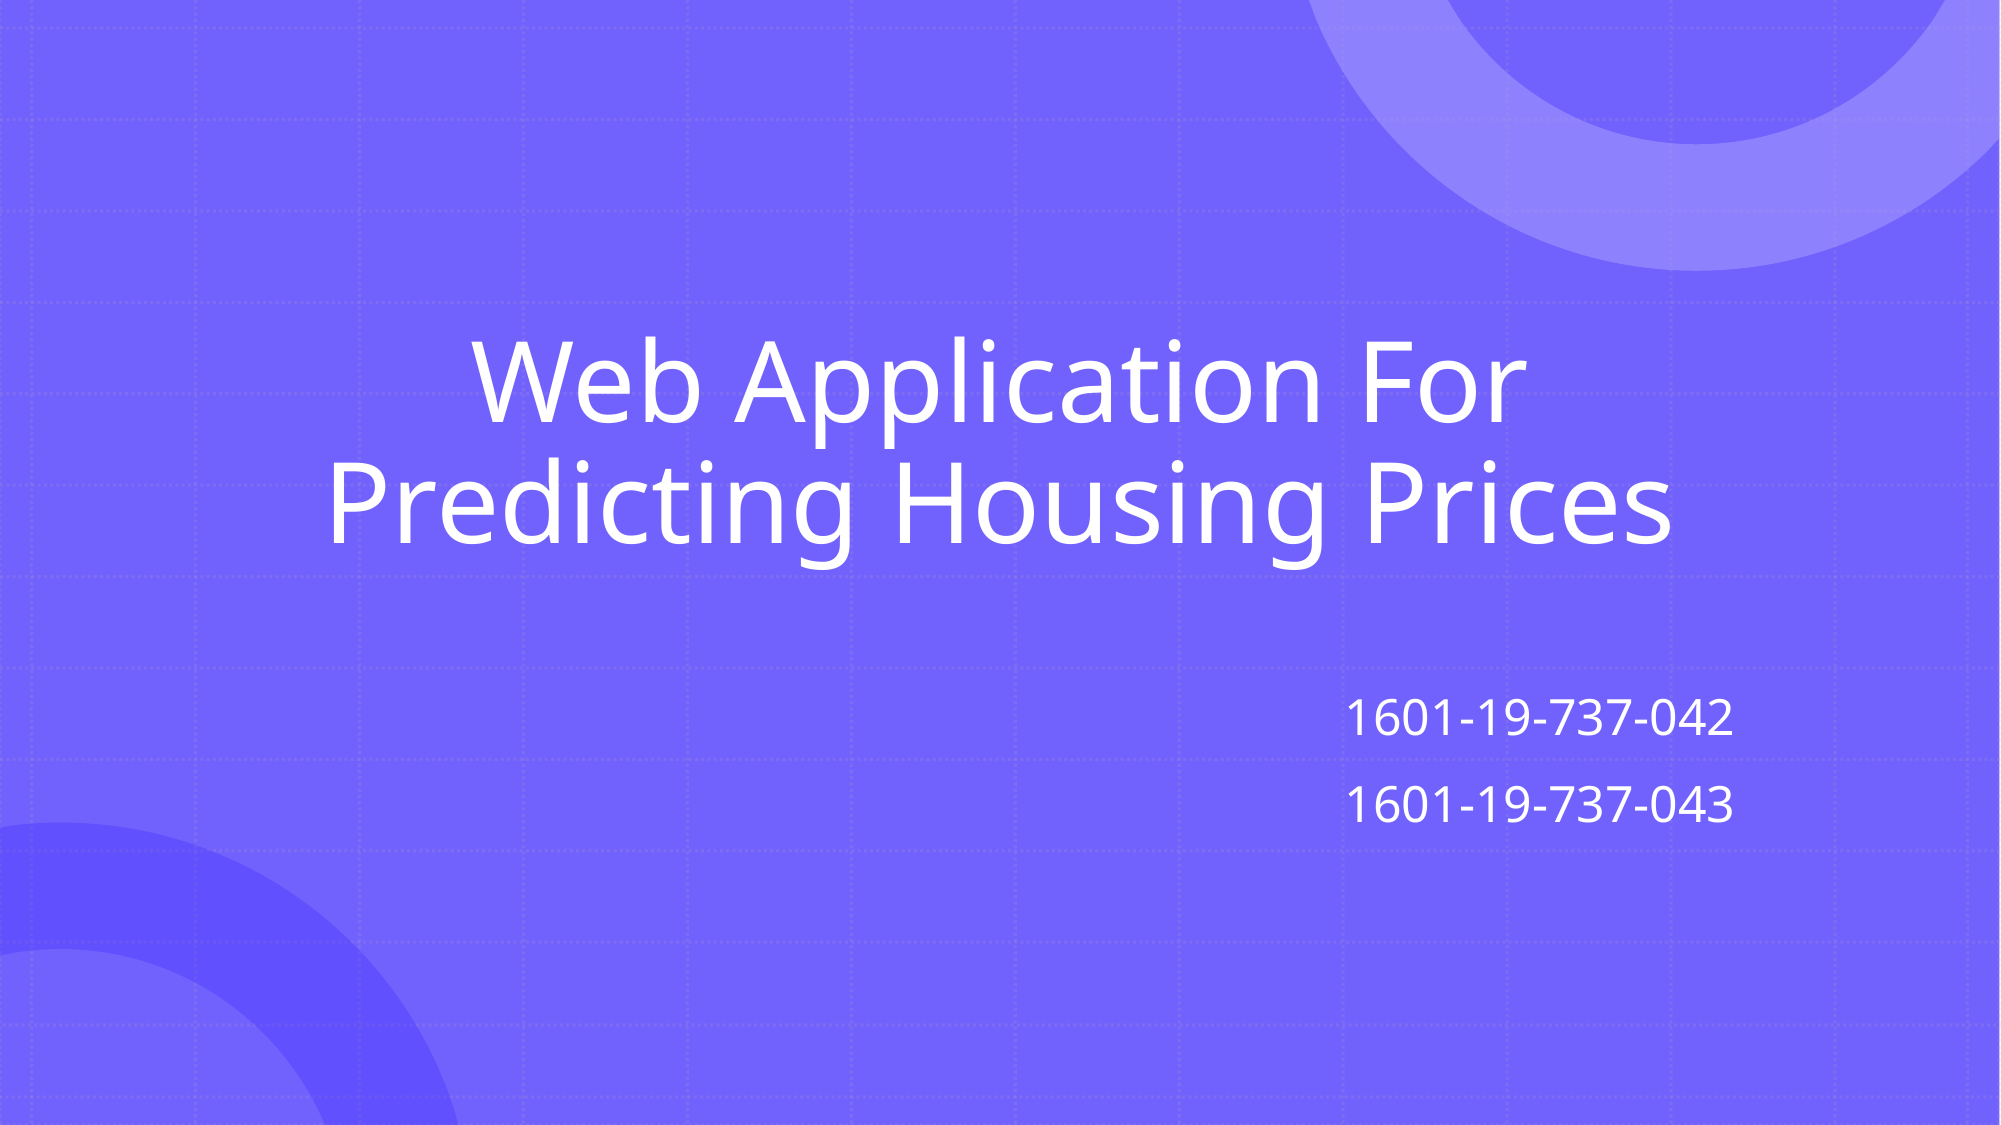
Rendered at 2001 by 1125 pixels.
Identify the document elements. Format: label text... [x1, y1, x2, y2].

title Web Application For Predicting Housing Prices [249, 184, 1750, 576]
subtitle 1601-19-737-042 1601-19-737-043 [249, 590, 1750, 863]
